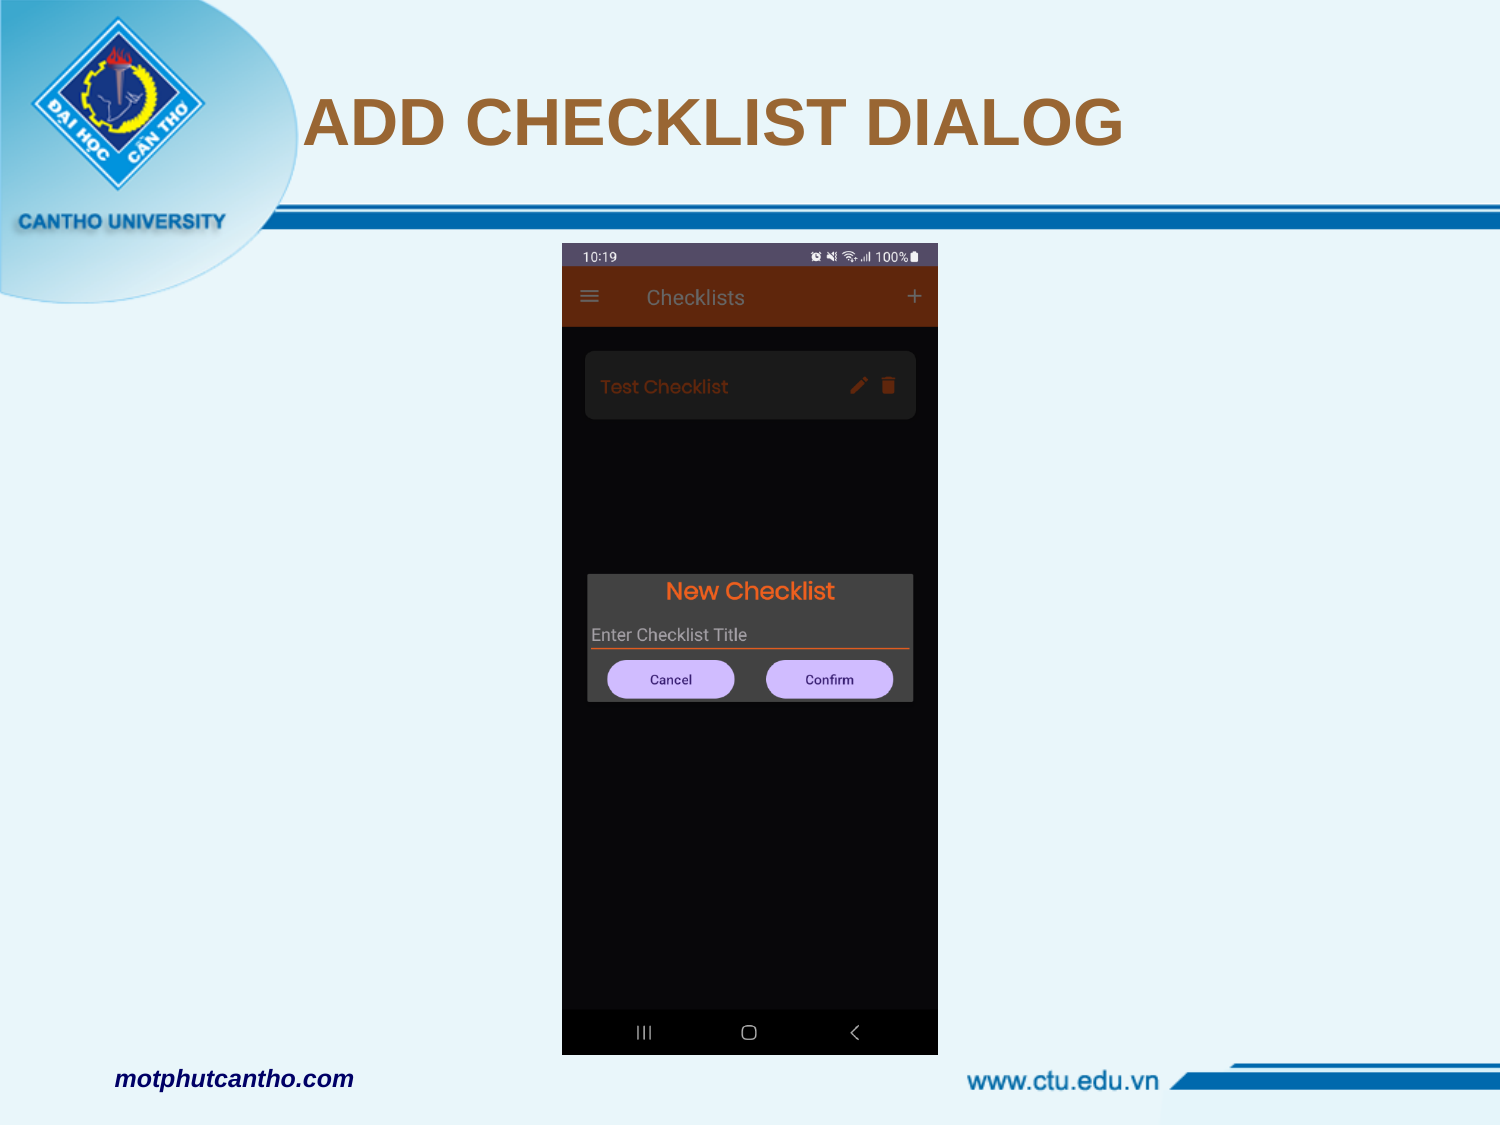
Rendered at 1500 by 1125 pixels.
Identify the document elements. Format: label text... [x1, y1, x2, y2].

title ADD CHECKLIST DIALOG [287, 46, 1450, 202]
picture [0, 0, 1500, 1125]
text_box motphutcantho.com [99, 1054, 675, 1100]
